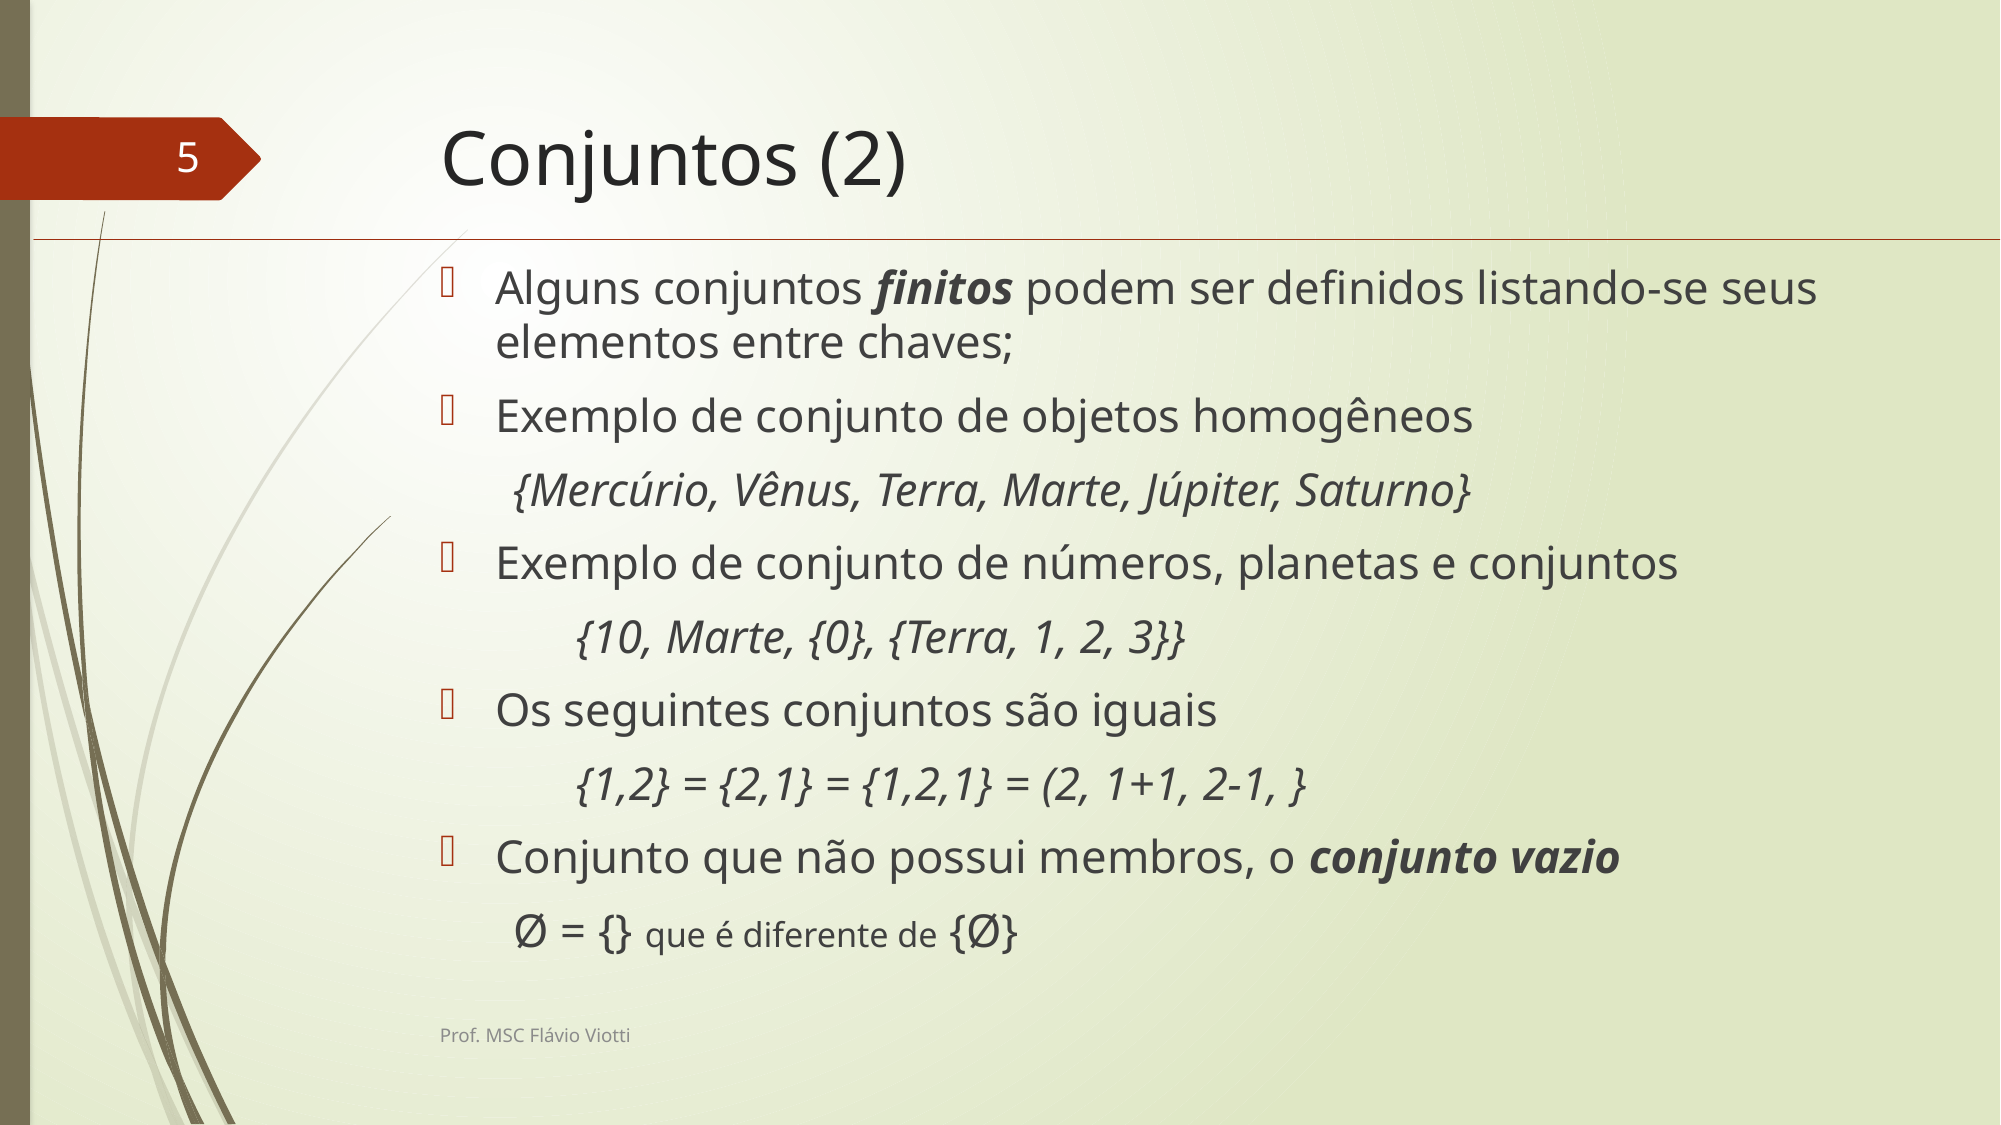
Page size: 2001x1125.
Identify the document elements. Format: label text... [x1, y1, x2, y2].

footer Prof. MSC Flávio Viotti [424, 1006, 1675, 1067]
slide_number 5 [87, 129, 216, 190]
title Conjuntos (2) [425, 102, 1888, 230]
